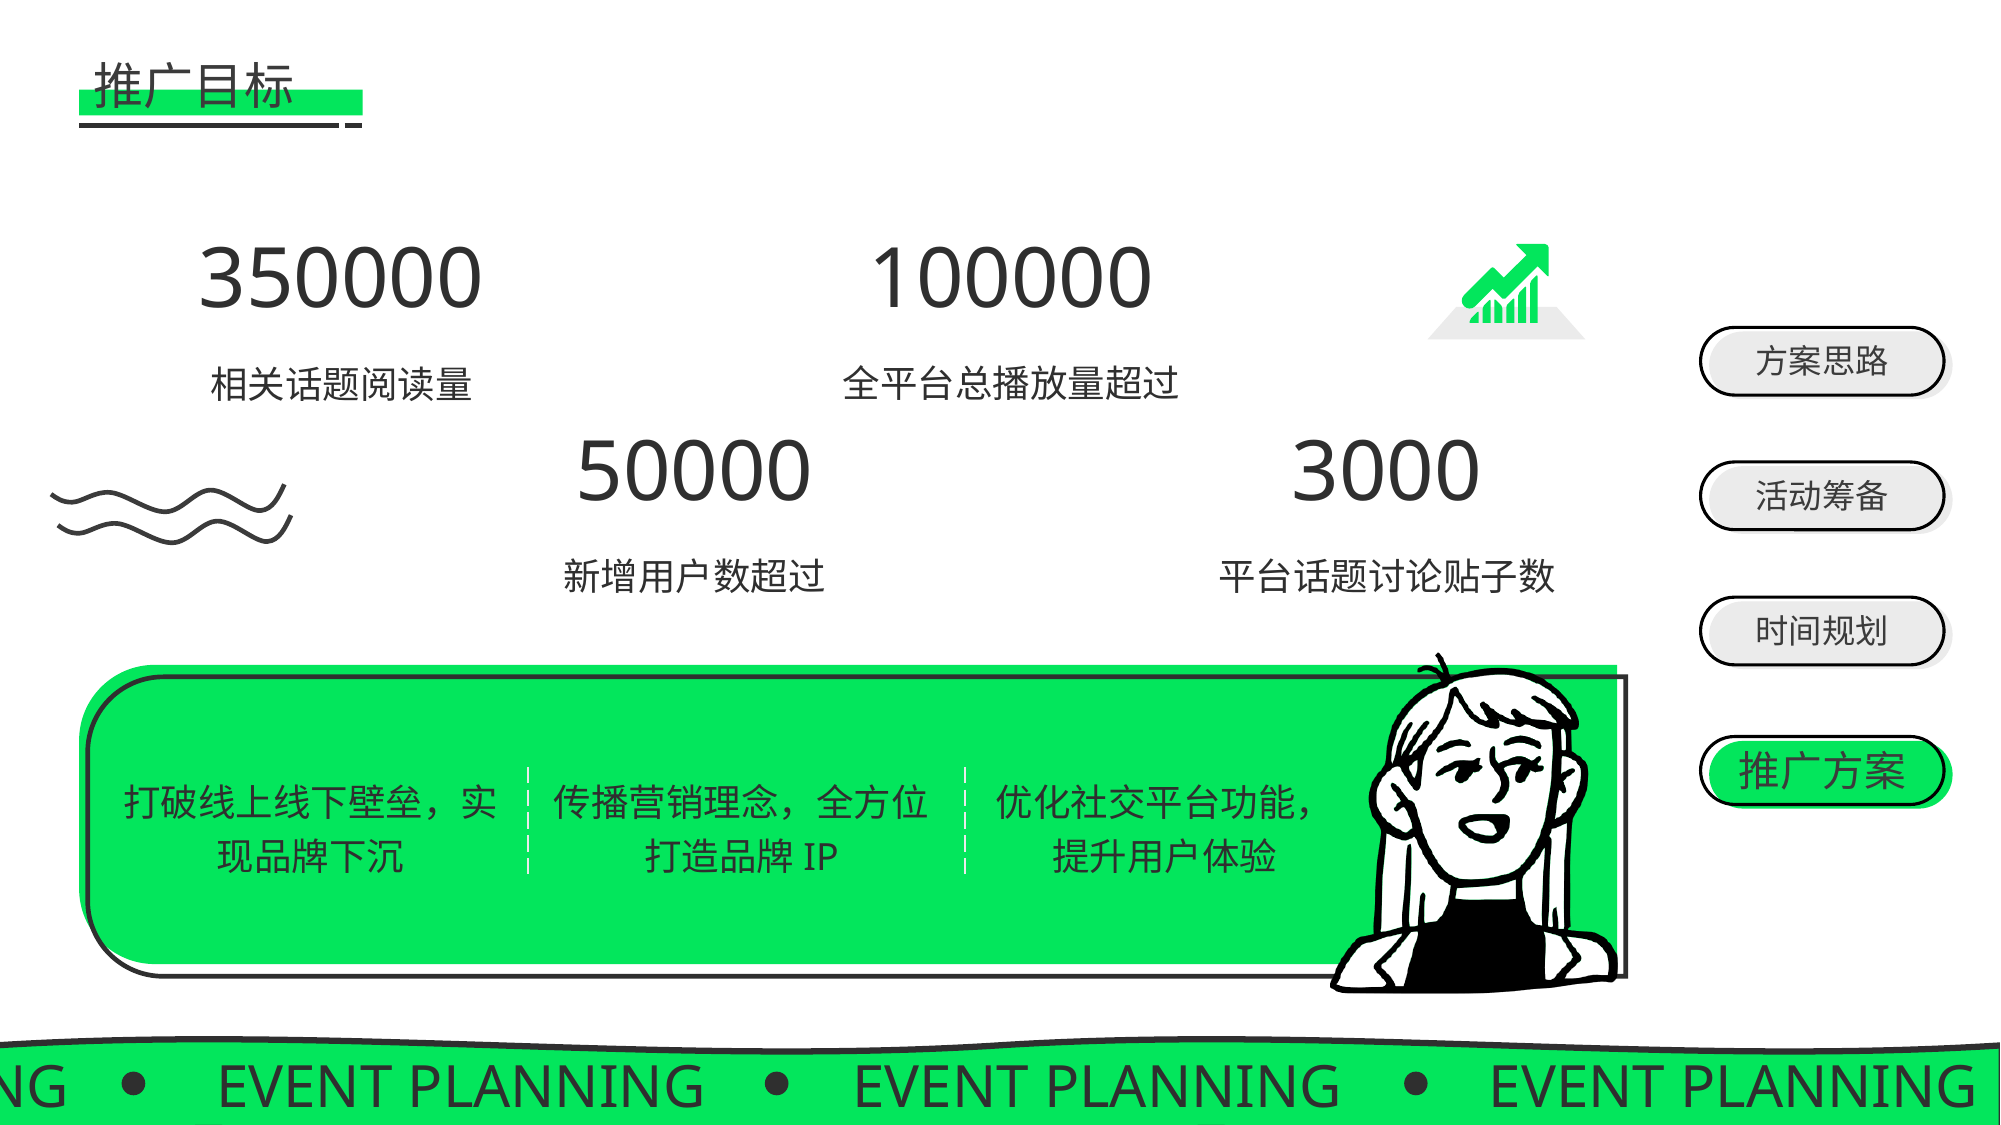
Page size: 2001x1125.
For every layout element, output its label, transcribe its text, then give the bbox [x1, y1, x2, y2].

text_box [1713, 596, 1932, 603]
text_box 打破线上线下壁垒，实现品牌下沉 [102, 762, 519, 886]
text_box [1948, 346, 1954, 385]
text_box [1725, 523, 1945, 535]
text_box 推广方案 [1697, 737, 1948, 803]
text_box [464, 409, 926, 606]
text_box [1712, 388, 1933, 397]
text_box [86, 675, 1330, 978]
text_box 推广目标 [79, 47, 434, 123]
text_box [1948, 616, 1954, 655]
text_box [1726, 388, 1946, 401]
text_box [1712, 658, 1933, 666]
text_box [110, 217, 572, 414]
text_box [1948, 755, 1954, 794]
text_box [78, 663, 1330, 937]
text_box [0, 1038, 2000, 1125]
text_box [56, 441, 286, 570]
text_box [781, 217, 1242, 416]
text_box 方案思路 [1697, 333, 1948, 388]
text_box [1156, 409, 1618, 606]
text_box 时间规划 [1697, 603, 1948, 658]
text_box [1714, 460, 1930, 467]
text_box 活动筹备 [1697, 467, 1948, 523]
text_box [1712, 523, 1932, 531]
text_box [1427, 243, 1586, 340]
text_box 优化社交平台功能，提升用户体验 [964, 762, 1330, 886]
text_box [1724, 658, 1946, 671]
text_box [1618, 675, 1627, 978]
text_box 传播营销理念，全方位打造品牌IP [533, 762, 950, 886]
text_box [1714, 326, 1931, 333]
text_box [1948, 481, 1954, 519]
picture [1330, 652, 1618, 994]
text_box [1725, 803, 1940, 810]
